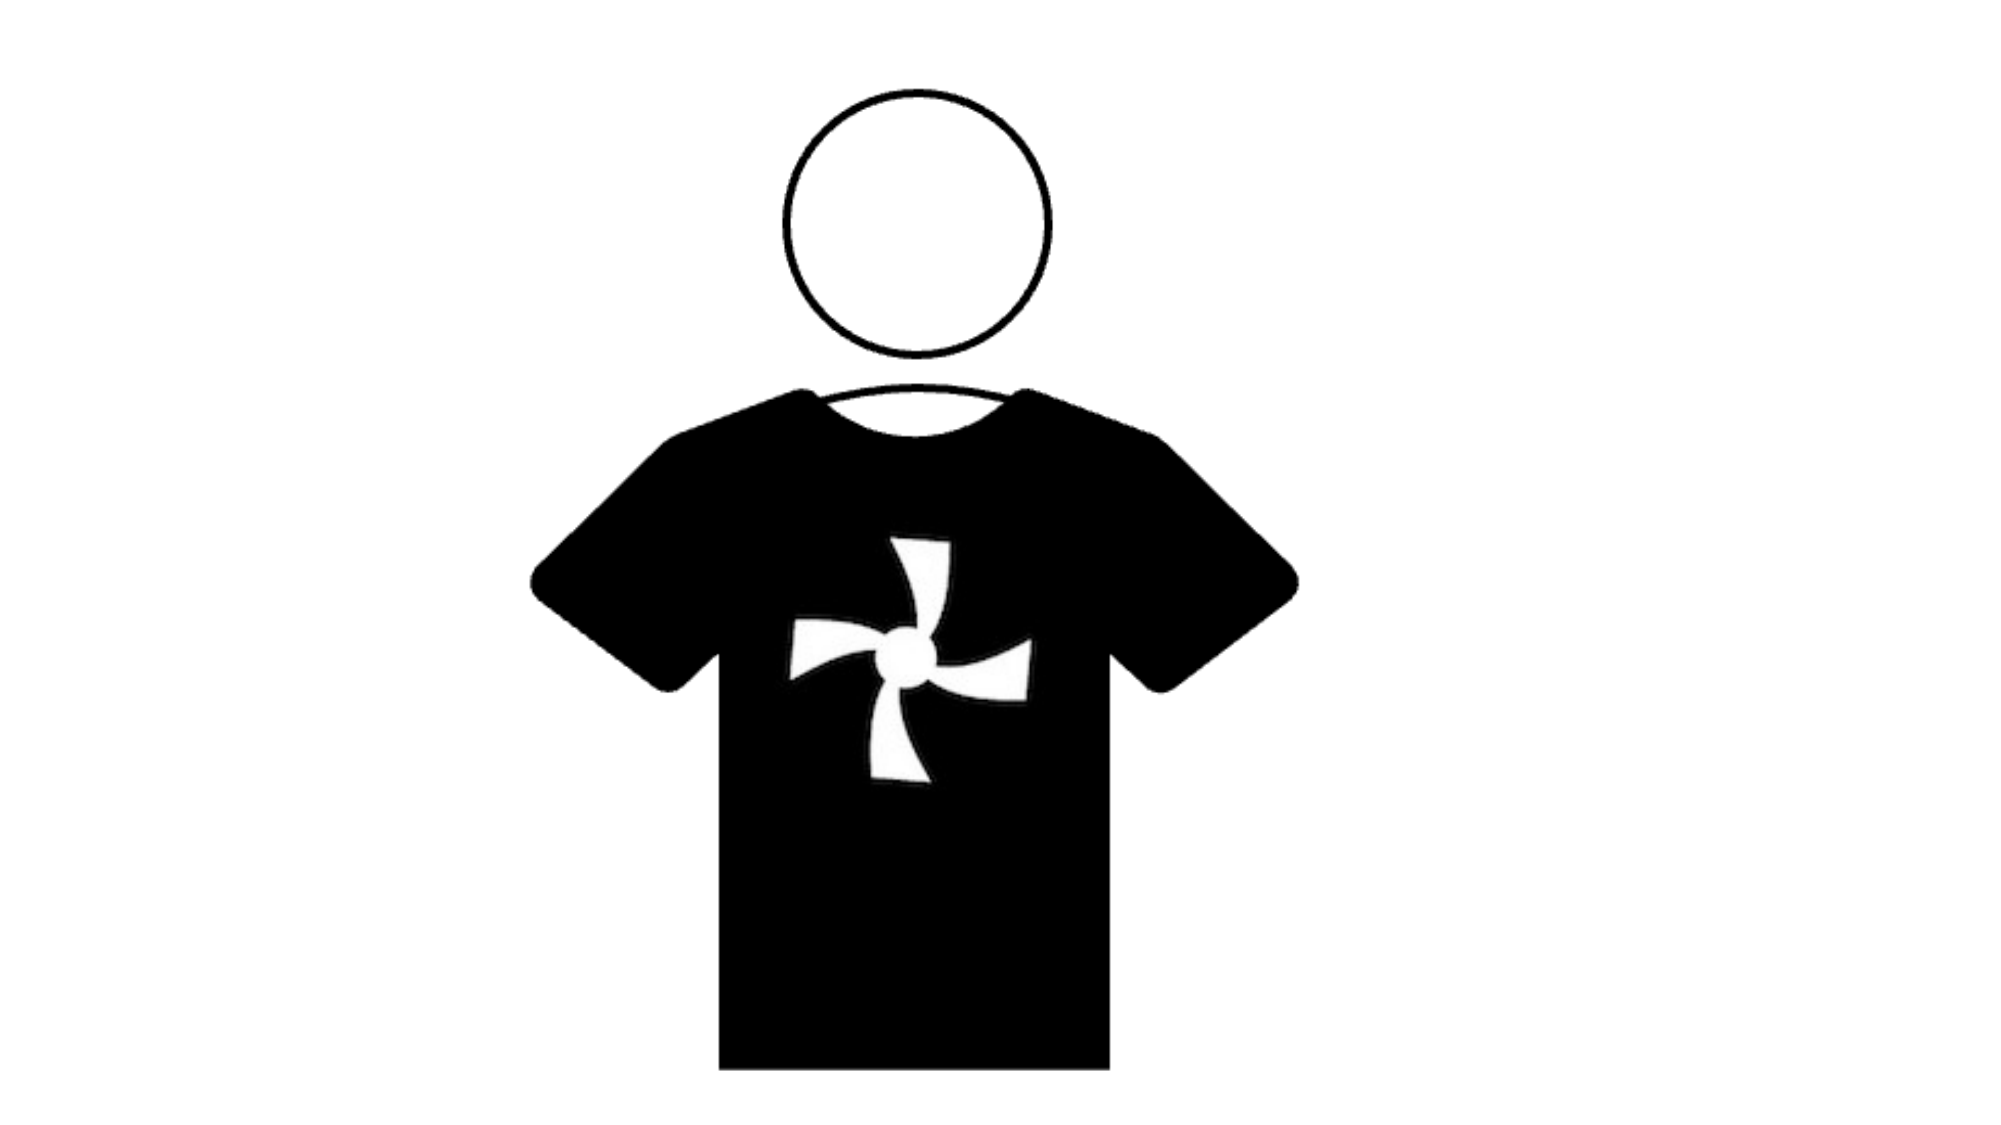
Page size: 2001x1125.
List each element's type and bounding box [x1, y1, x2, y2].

picture [498, 0, 1332, 1125]
